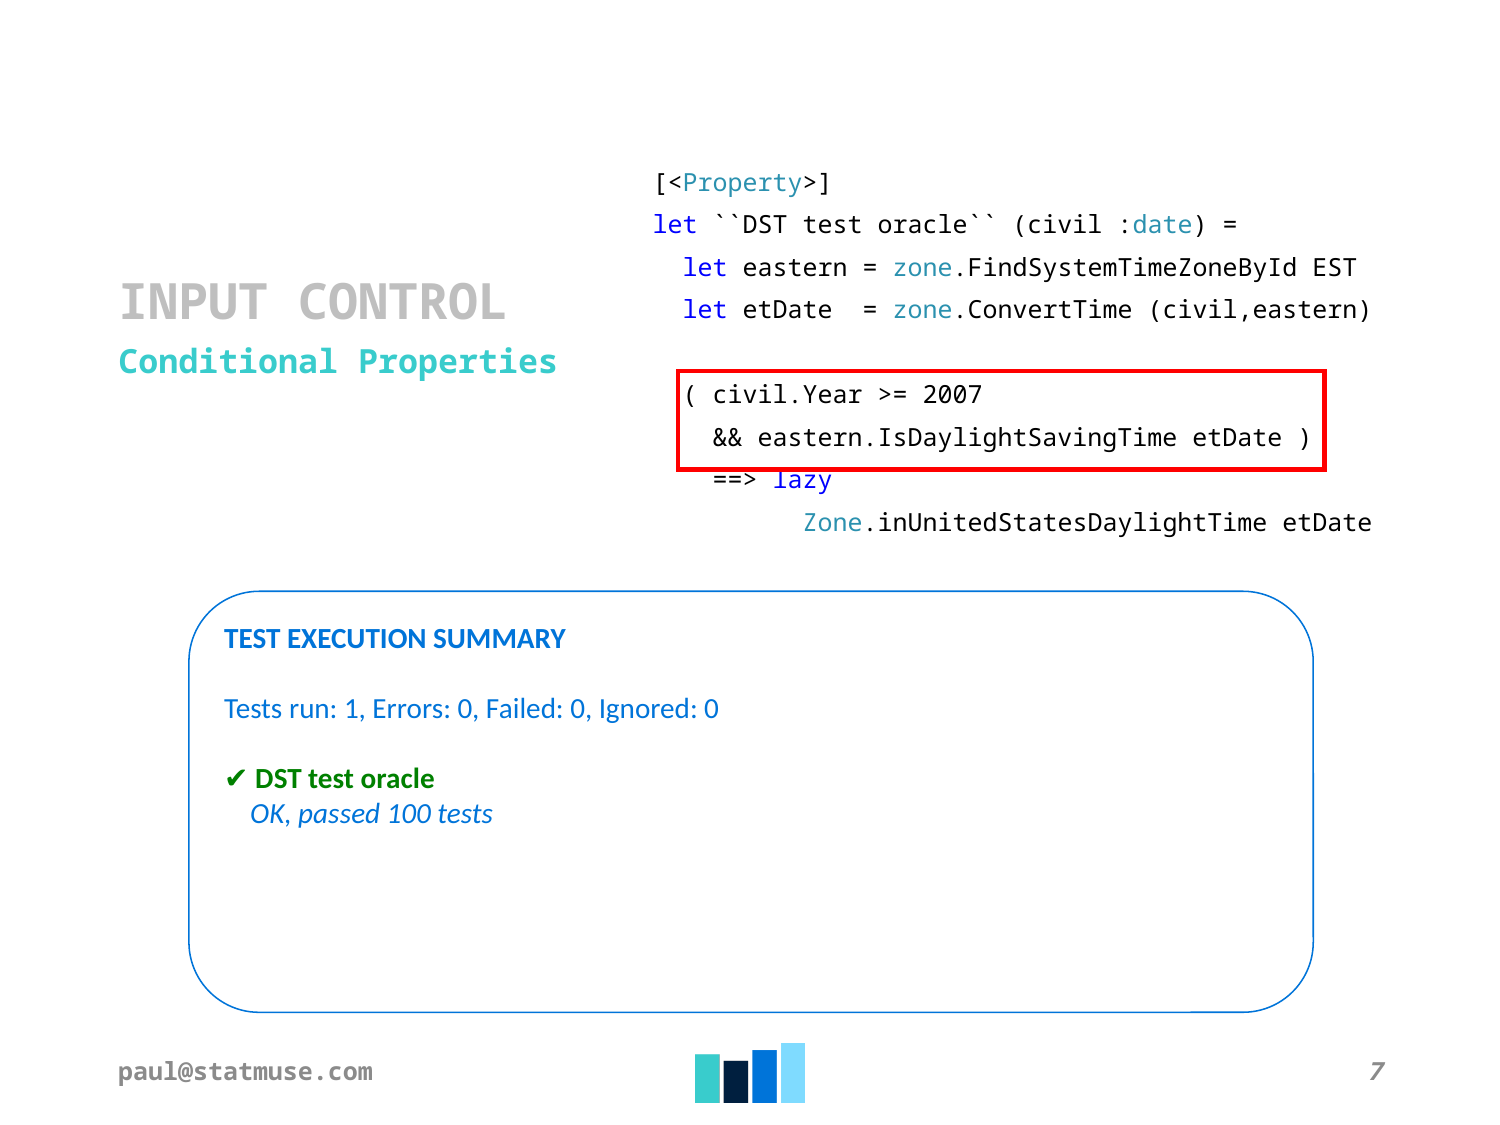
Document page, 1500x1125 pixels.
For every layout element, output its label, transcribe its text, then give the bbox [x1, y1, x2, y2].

picture [695, 1043, 805, 1103]
slide_number 7 [1059, 1042, 1397, 1103]
text_box TEST EXECUTION SUMMARY Tests run: 1, Errors: 0, Failed: 0, Ignored: 0 ✔ DST test oracle OK, passed 100 tests [188, 591, 1314, 1013]
title INPUT CONTROL [103, 75, 588, 337]
list Conditional Properties [103, 337, 588, 963]
list [<Property>] let ``DST test oracle`` (civil :date) = let eastern = zone.FindSystemTimeZoneById EST let etDate = zone.ConvertTime (civil,eastern) ( civil.Year >= 2007 && eastern.IsDaylightSavingTime etDate ) ==> lazy Zone.inUnitedStatesDaylightTime etDate [637, 161, 1413, 561]
text_box [677, 370, 1326, 470]
footer paul@statmuse.com [103, 1042, 610, 1103]
